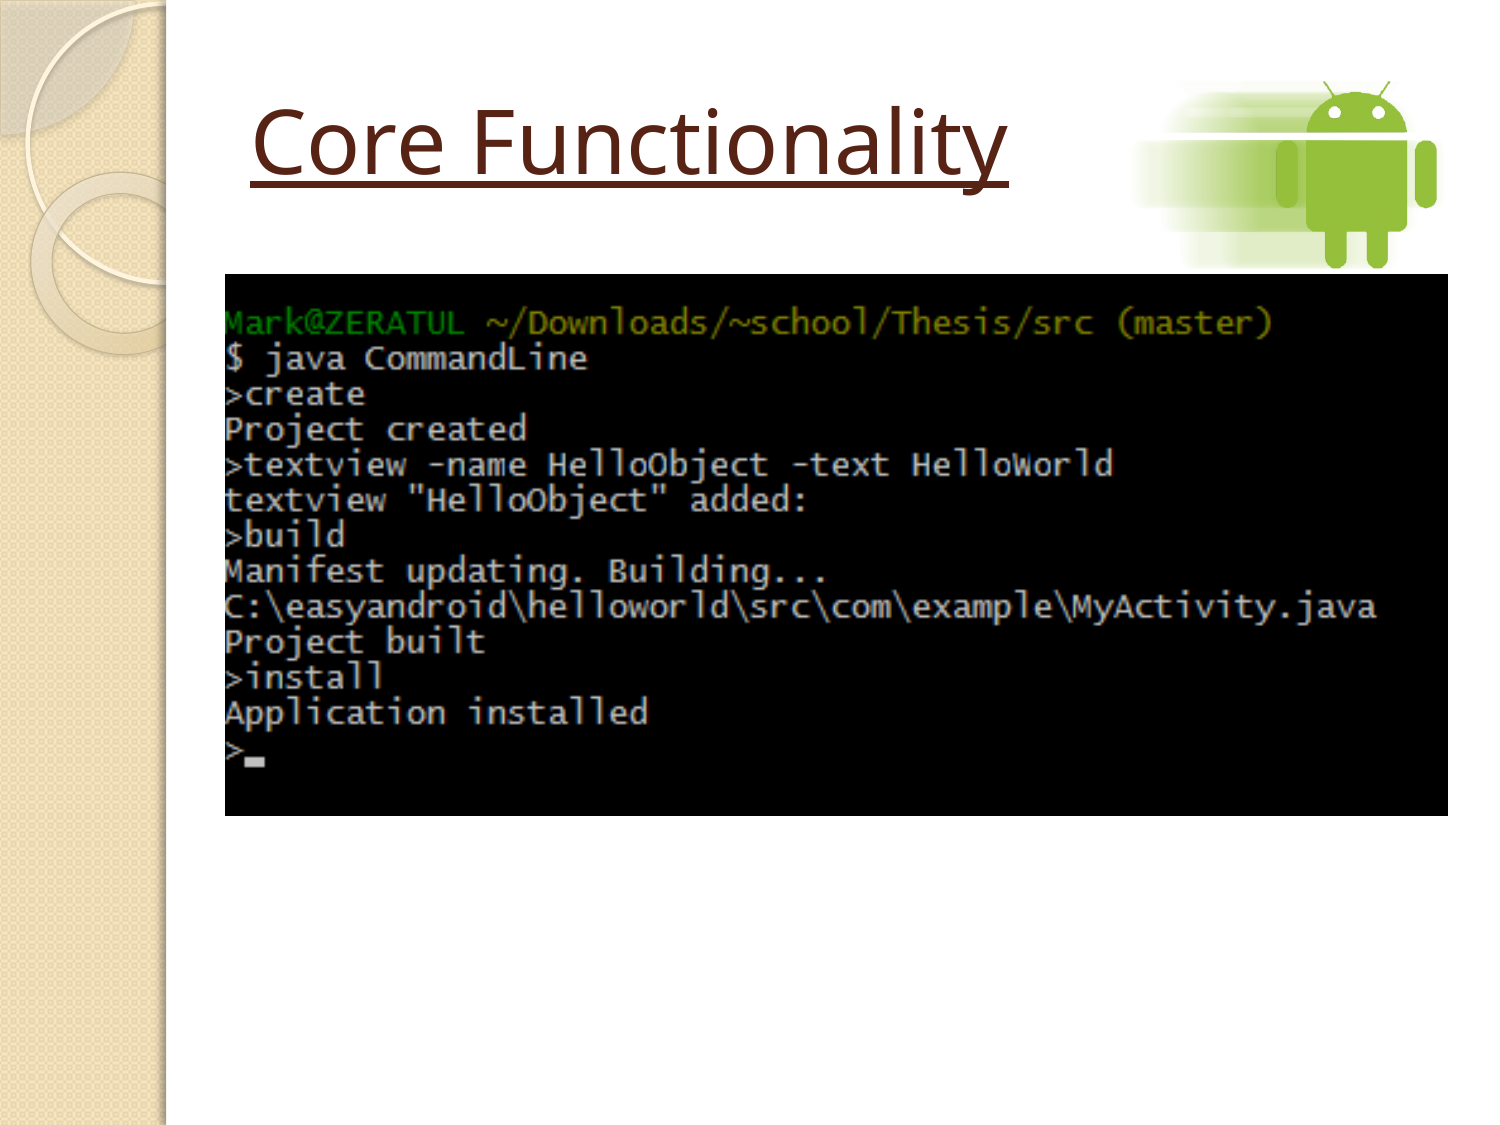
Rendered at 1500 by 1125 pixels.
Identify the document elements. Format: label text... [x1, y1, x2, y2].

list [224, 274, 1448, 816]
picture [1124, 49, 1444, 274]
title Core Functionality [235, 45, 1466, 233]
